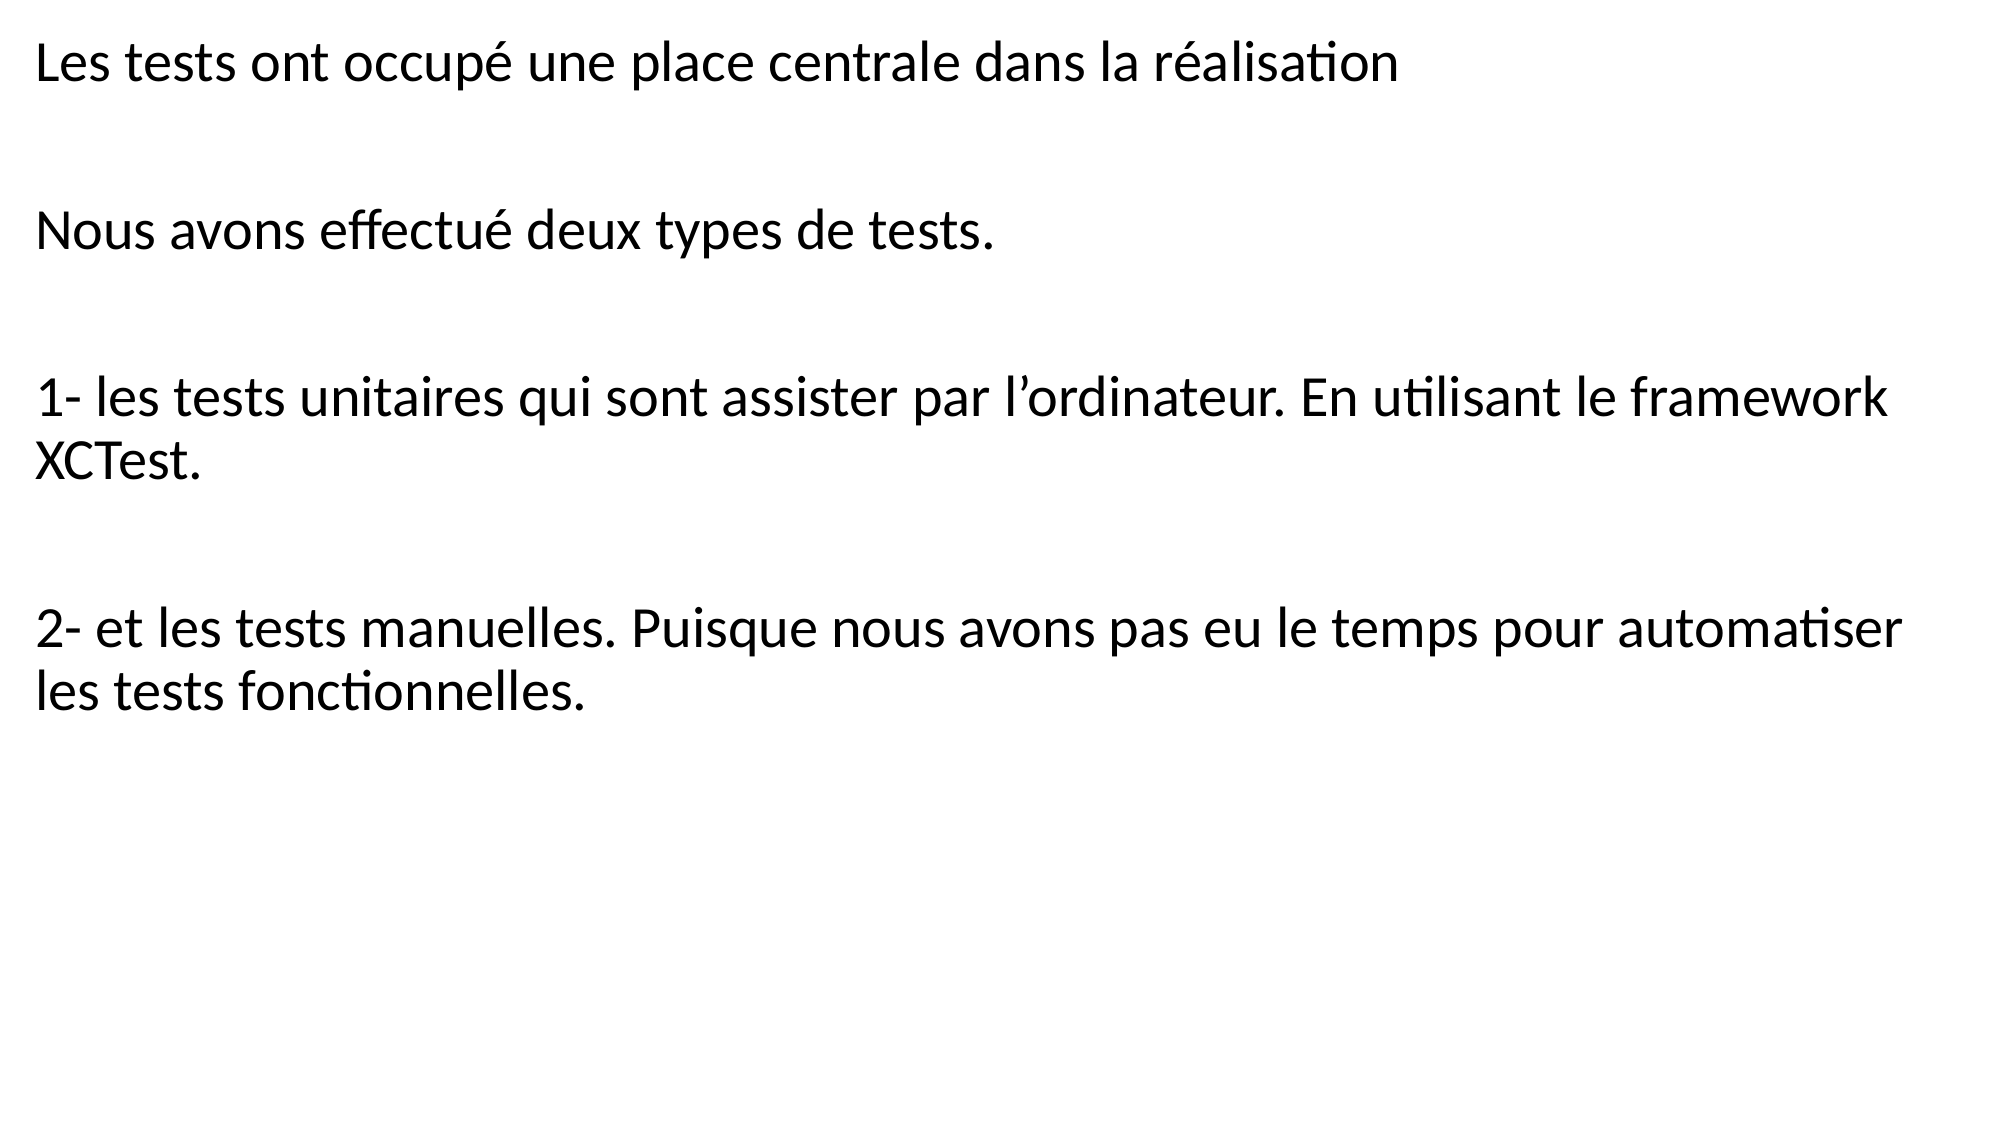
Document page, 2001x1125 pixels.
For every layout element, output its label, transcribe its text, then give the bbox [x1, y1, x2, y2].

list Les tests ont occupé une place centrale dans la réalisation Nous avons effectué deux types de tests. 1- les tests unitaires qui sont assister par l’ordinateur. En utilisant le framework XCTest. 2- et les tests manuelles. Puisque nous avons pas eu le temps pour automatiser les tests fonctionnelles. [20, 23, 1978, 1109]
